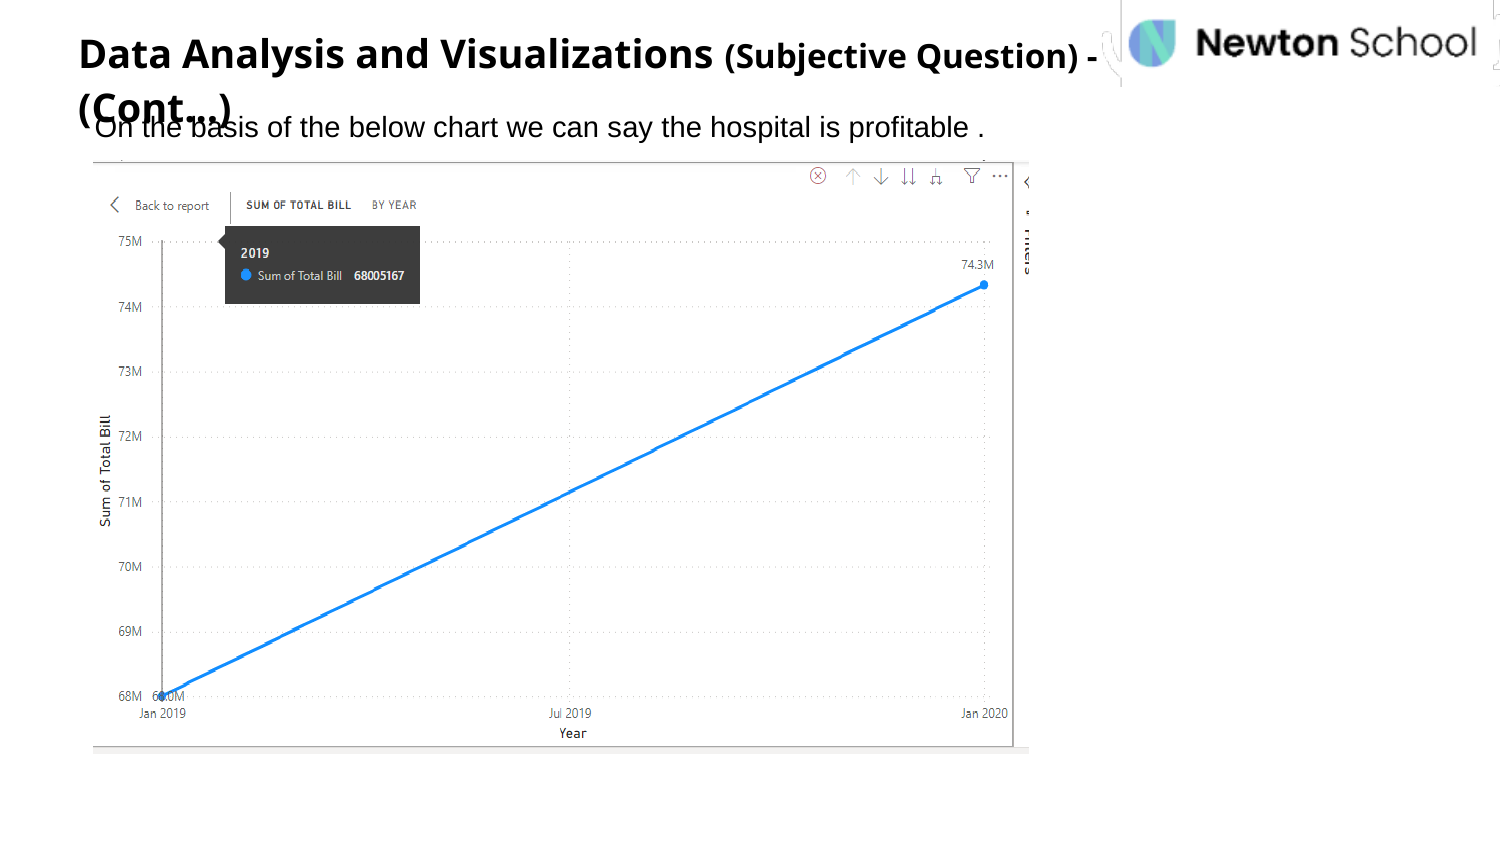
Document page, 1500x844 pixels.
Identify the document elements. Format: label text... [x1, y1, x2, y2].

picture [1101, 0, 1500, 87]
text_box Data Analysis and Visualizations (Subjective Question) - (Cont…) [63, 7, 1247, 146]
picture [93, 160, 1029, 754]
text_box On the basis of the below chart we can say the hospital is profitable . [79, 93, 1416, 823]
